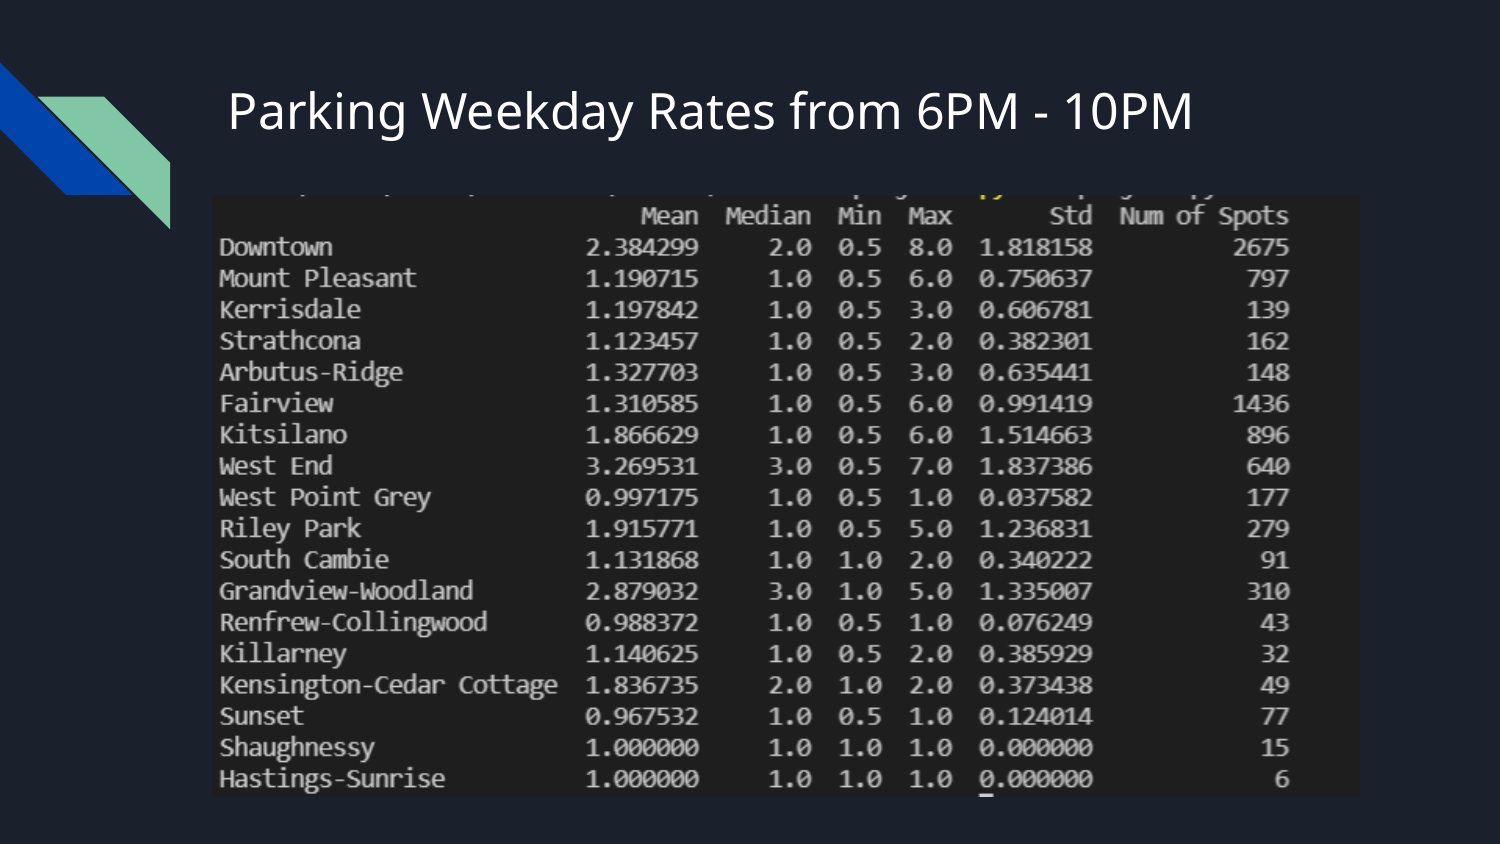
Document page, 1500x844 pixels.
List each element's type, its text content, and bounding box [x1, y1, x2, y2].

picture [212, 194, 1360, 797]
title Parking Weekday Rates from 6PM - 10PM [212, 64, 1368, 215]
